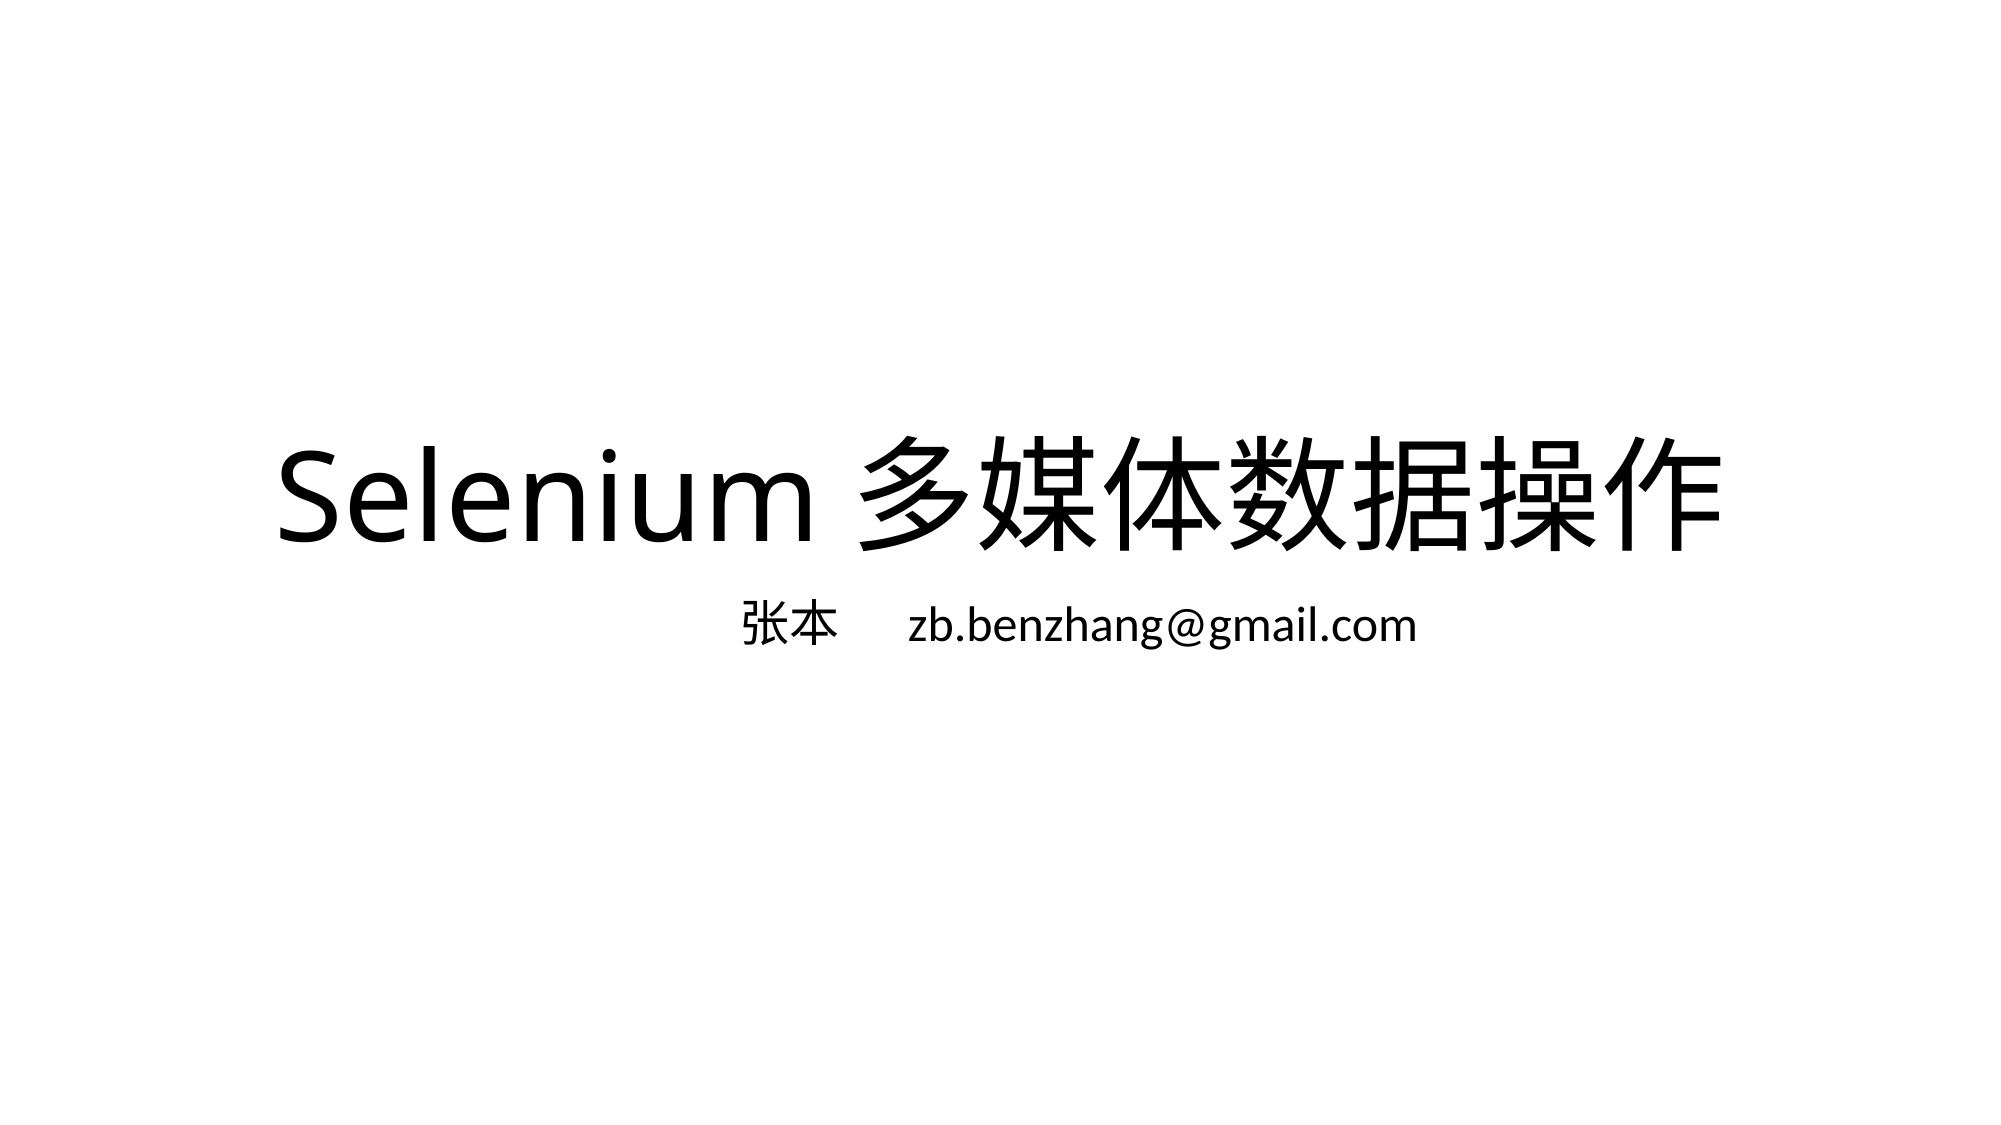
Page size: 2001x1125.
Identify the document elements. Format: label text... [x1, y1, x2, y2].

title Selenium多媒体数据操作 [249, 184, 1750, 576]
subtitle 张本 zb.benzhang@gmail.com [249, 590, 1750, 863]
